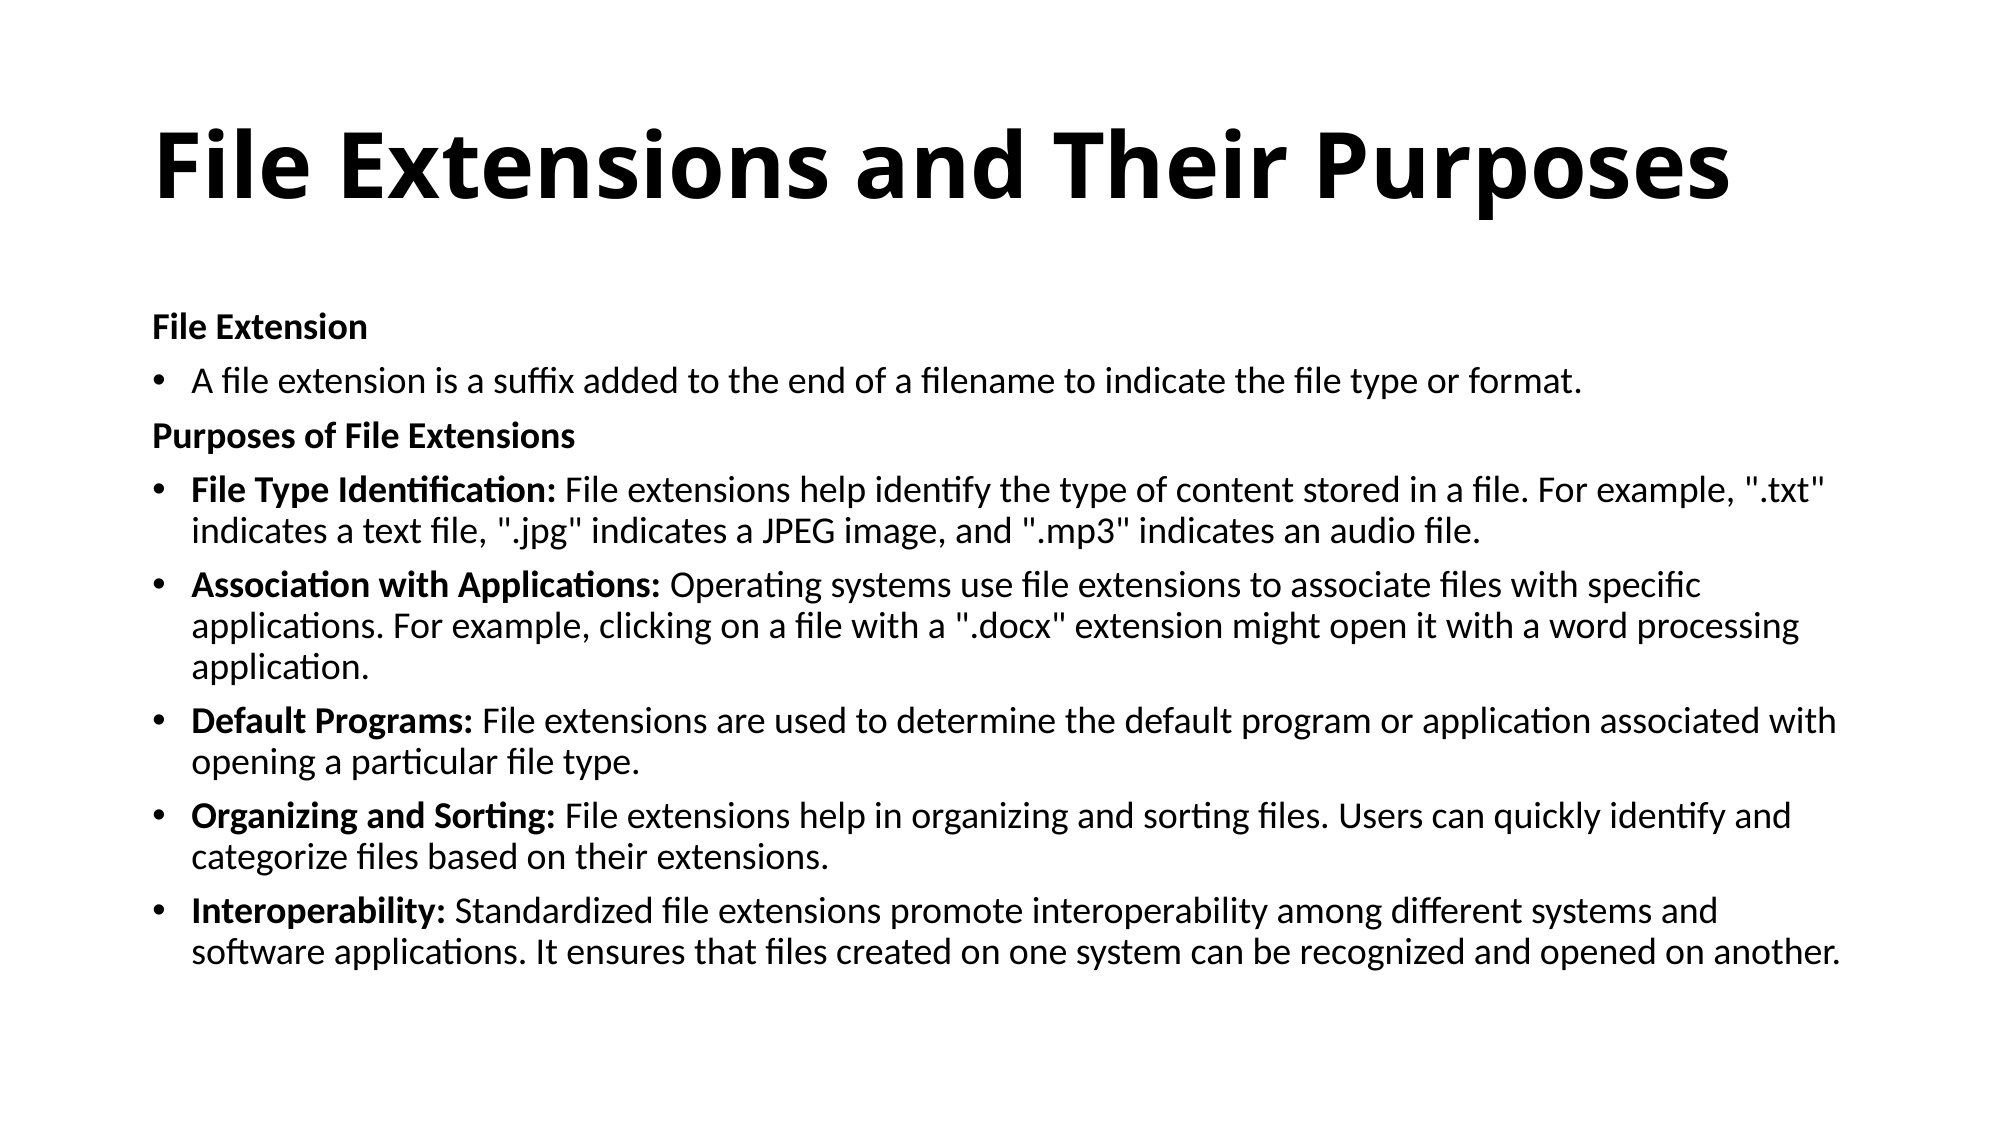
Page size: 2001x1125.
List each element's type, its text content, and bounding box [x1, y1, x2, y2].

list File Extension A file extension is a suffix added to the end of a filename to indicate the file type or format. Purposes of File Extensions File Type Identification: File extensions help identify the type of content stored in a file. For example, ".txt" indicates a text file, ".jpg" indicates a JPEG image, and ".mp3" indicates an audio file. Association with Applications: Operating systems use file extensions to associate files with specific applications. For example, clicking on a file with a ".docx" extension might open it with a word processing application. Default Programs: File extensions are used to determine the default program or application associated with opening a particular file type. Organizing and Sorting: File extensions help in organizing and sorting files. Users can quickly identify and categorize files based on their extensions. Interoperability: Standardized file extensions promote interoperability among different systems and software applications. It ensures that files created on one system can be recognized and opened on another. [137, 299, 1863, 1014]
title File Extensions and Their Purposes [137, 59, 1863, 278]
